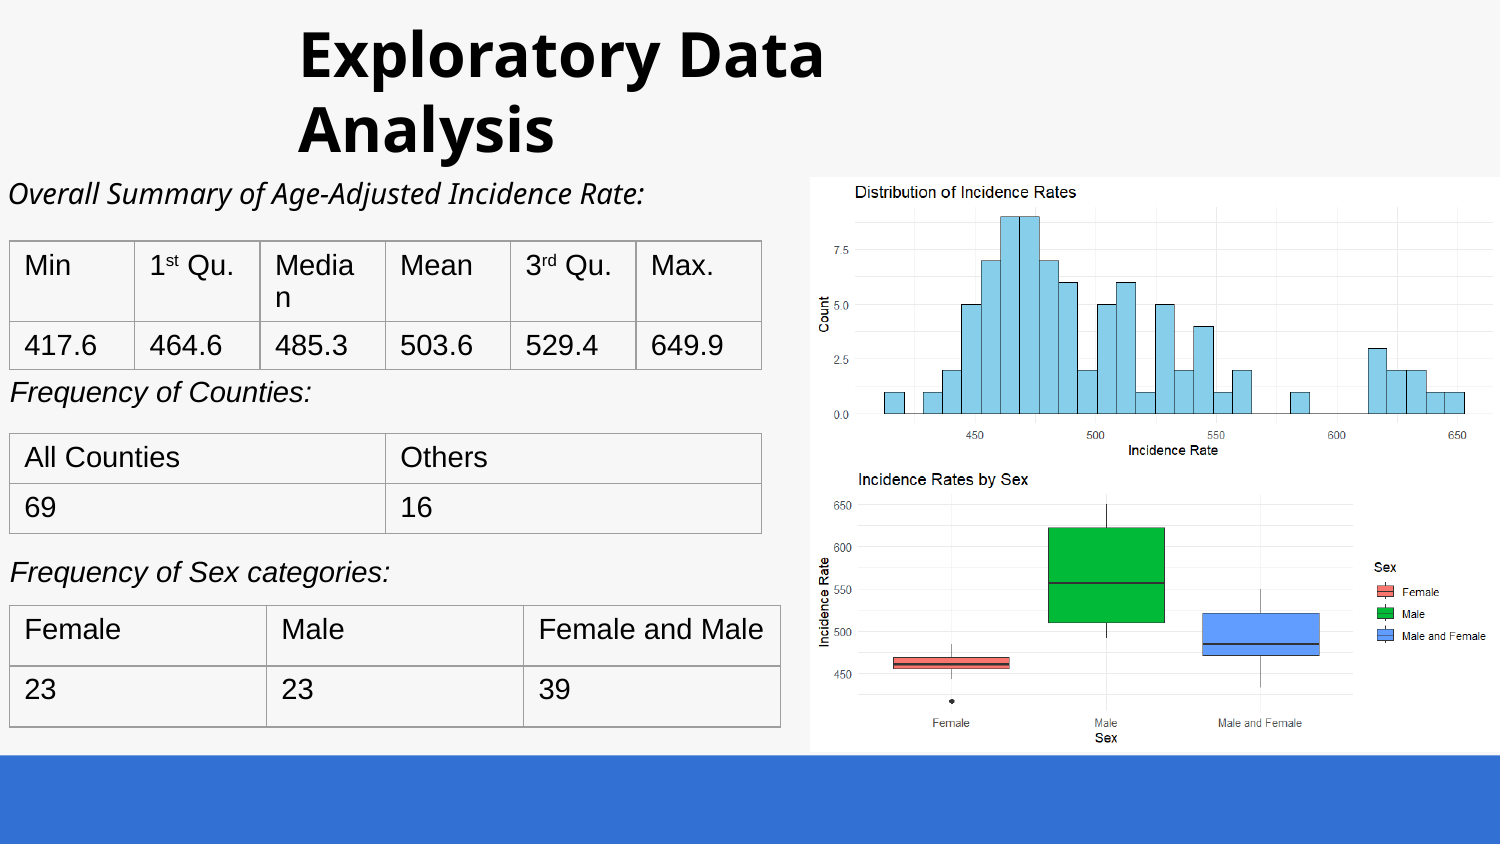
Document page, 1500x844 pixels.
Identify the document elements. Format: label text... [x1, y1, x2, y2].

table_cell 16 [386, 484, 761, 533]
table_header Min [10, 242, 134, 321]
table_header Others [386, 434, 761, 483]
table_header 3rd Qu. [511, 242, 635, 321]
table_cell 503.6 [386, 322, 510, 365]
table_header 1st Qu. [135, 242, 259, 321]
picture [810, 177, 1500, 753]
table_header Female and Male [524, 606, 780, 665]
title Exploratory Data Analysis [283, 0, 1089, 127]
text_box Frequency of Counties: [0, 365, 736, 416]
table_header Male [267, 606, 523, 665]
table_cell 649.9 [637, 322, 761, 369]
table_header Max. [637, 242, 761, 321]
table_cell 23 [10, 667, 266, 726]
table_header Mean [386, 242, 510, 321]
table_cell 23 [267, 667, 523, 726]
table_cell 529.4 [511, 322, 635, 365]
table_cell 464.6 [135, 322, 259, 365]
table_header All Counties [10, 434, 385, 483]
table_cell 39 [524, 667, 780, 726]
table_cell 69 [10, 484, 385, 533]
table_header Female [10, 606, 266, 665]
table_cell 417.6 [10, 322, 134, 365]
subtitle Overall Summary of Age-Adjusted Incidence Rate: [0, 120, 820, 227]
table_cell 485.3 [261, 322, 385, 365]
text_box Frequency of Sex categories: [0, 546, 736, 596]
table_header Median [261, 242, 385, 321]
